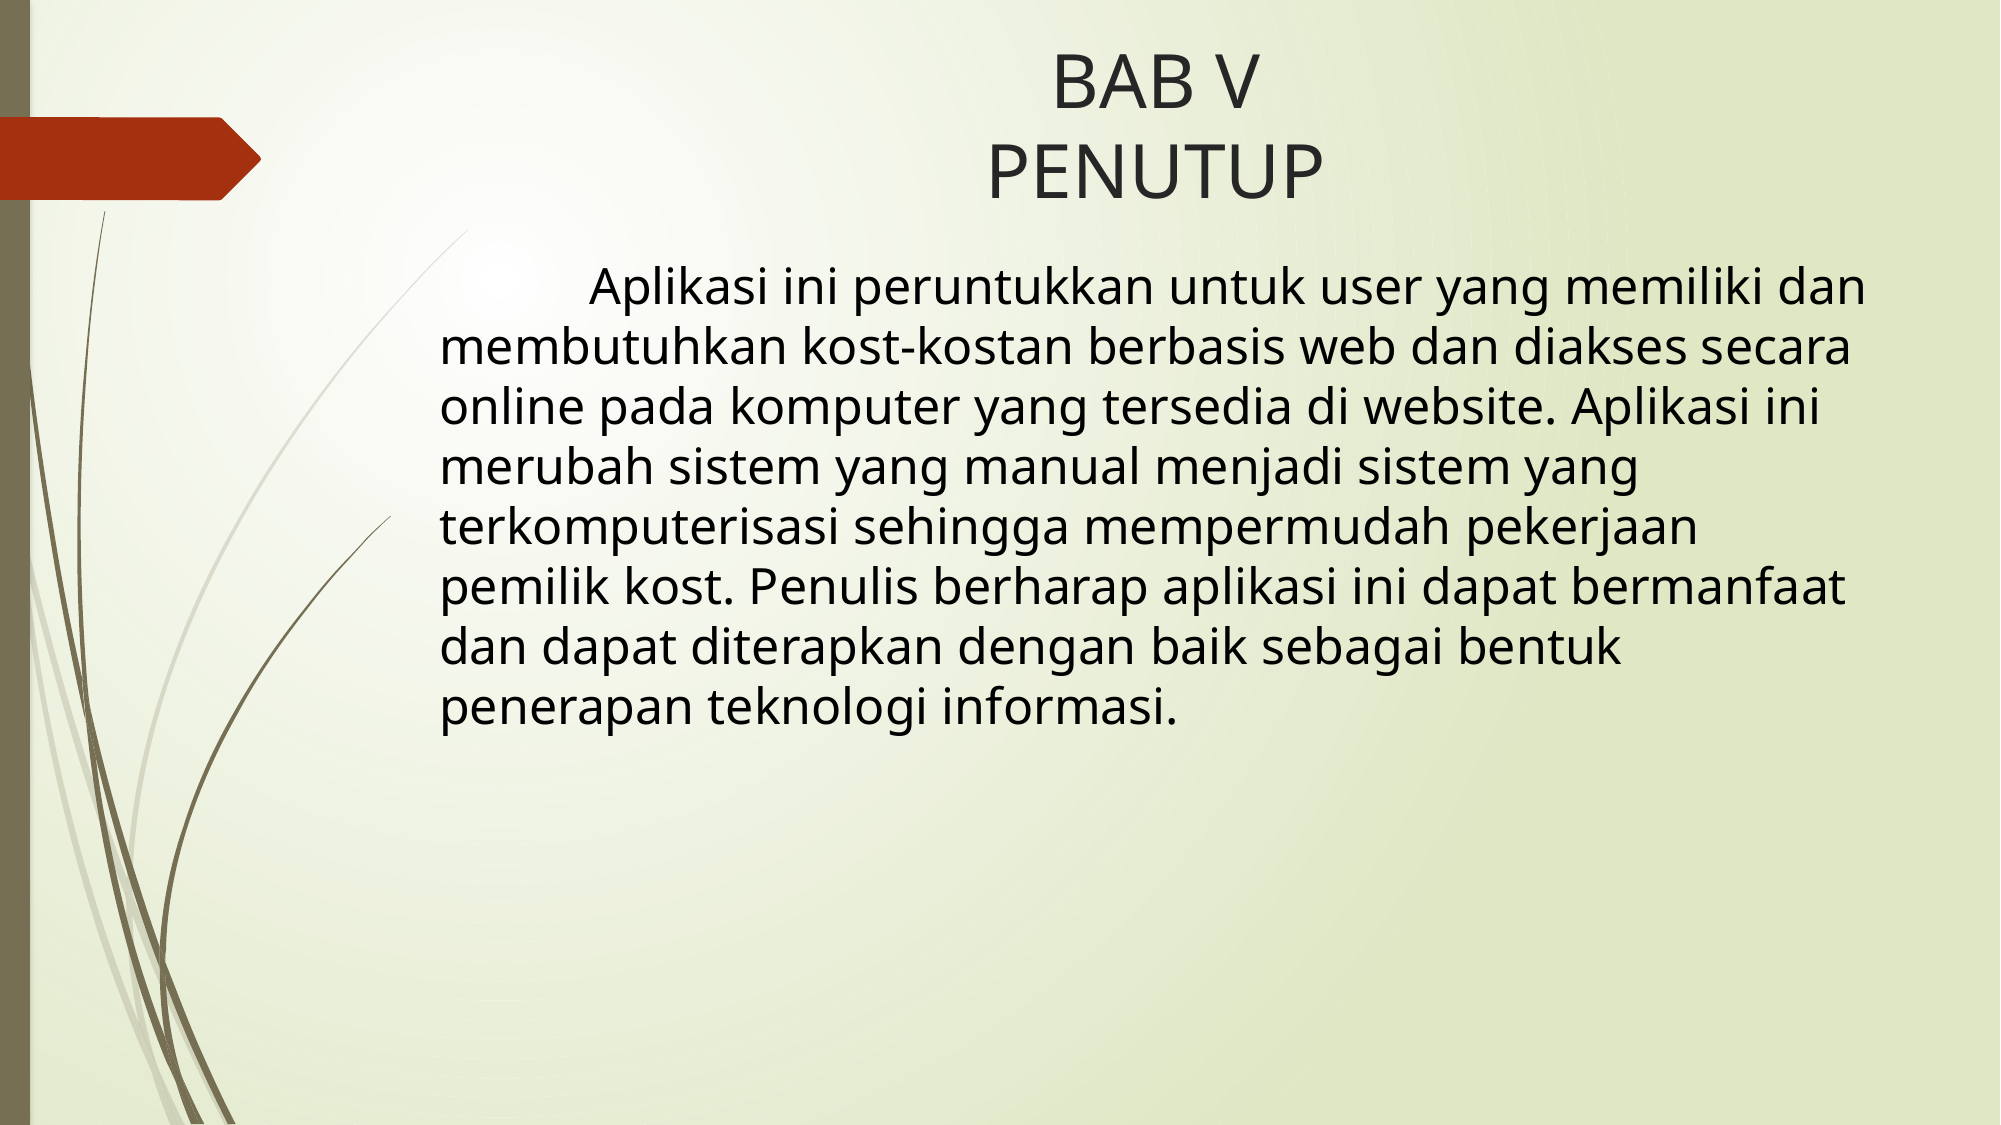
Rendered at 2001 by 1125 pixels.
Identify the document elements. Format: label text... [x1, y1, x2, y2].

title BAB V PENUTUP [424, 26, 1887, 237]
list Aplikasi ini peruntukkan untuk user yang memiliki dan membutuhkan kost-kostan berbasis web dan diakses secara online pada komputer yang tersedia di website. Aplikasi ini merubah sistem yang manual menjadi sistem yang terkomputerisasi sehingga mempermudah pekerjaan pemilik kost. Penulis berharap aplikasi ini dapat bermanfaat dan dapat diterapkan dengan baik sebagai bentuk penerapan teknologi informasi. [424, 246, 1887, 1125]
